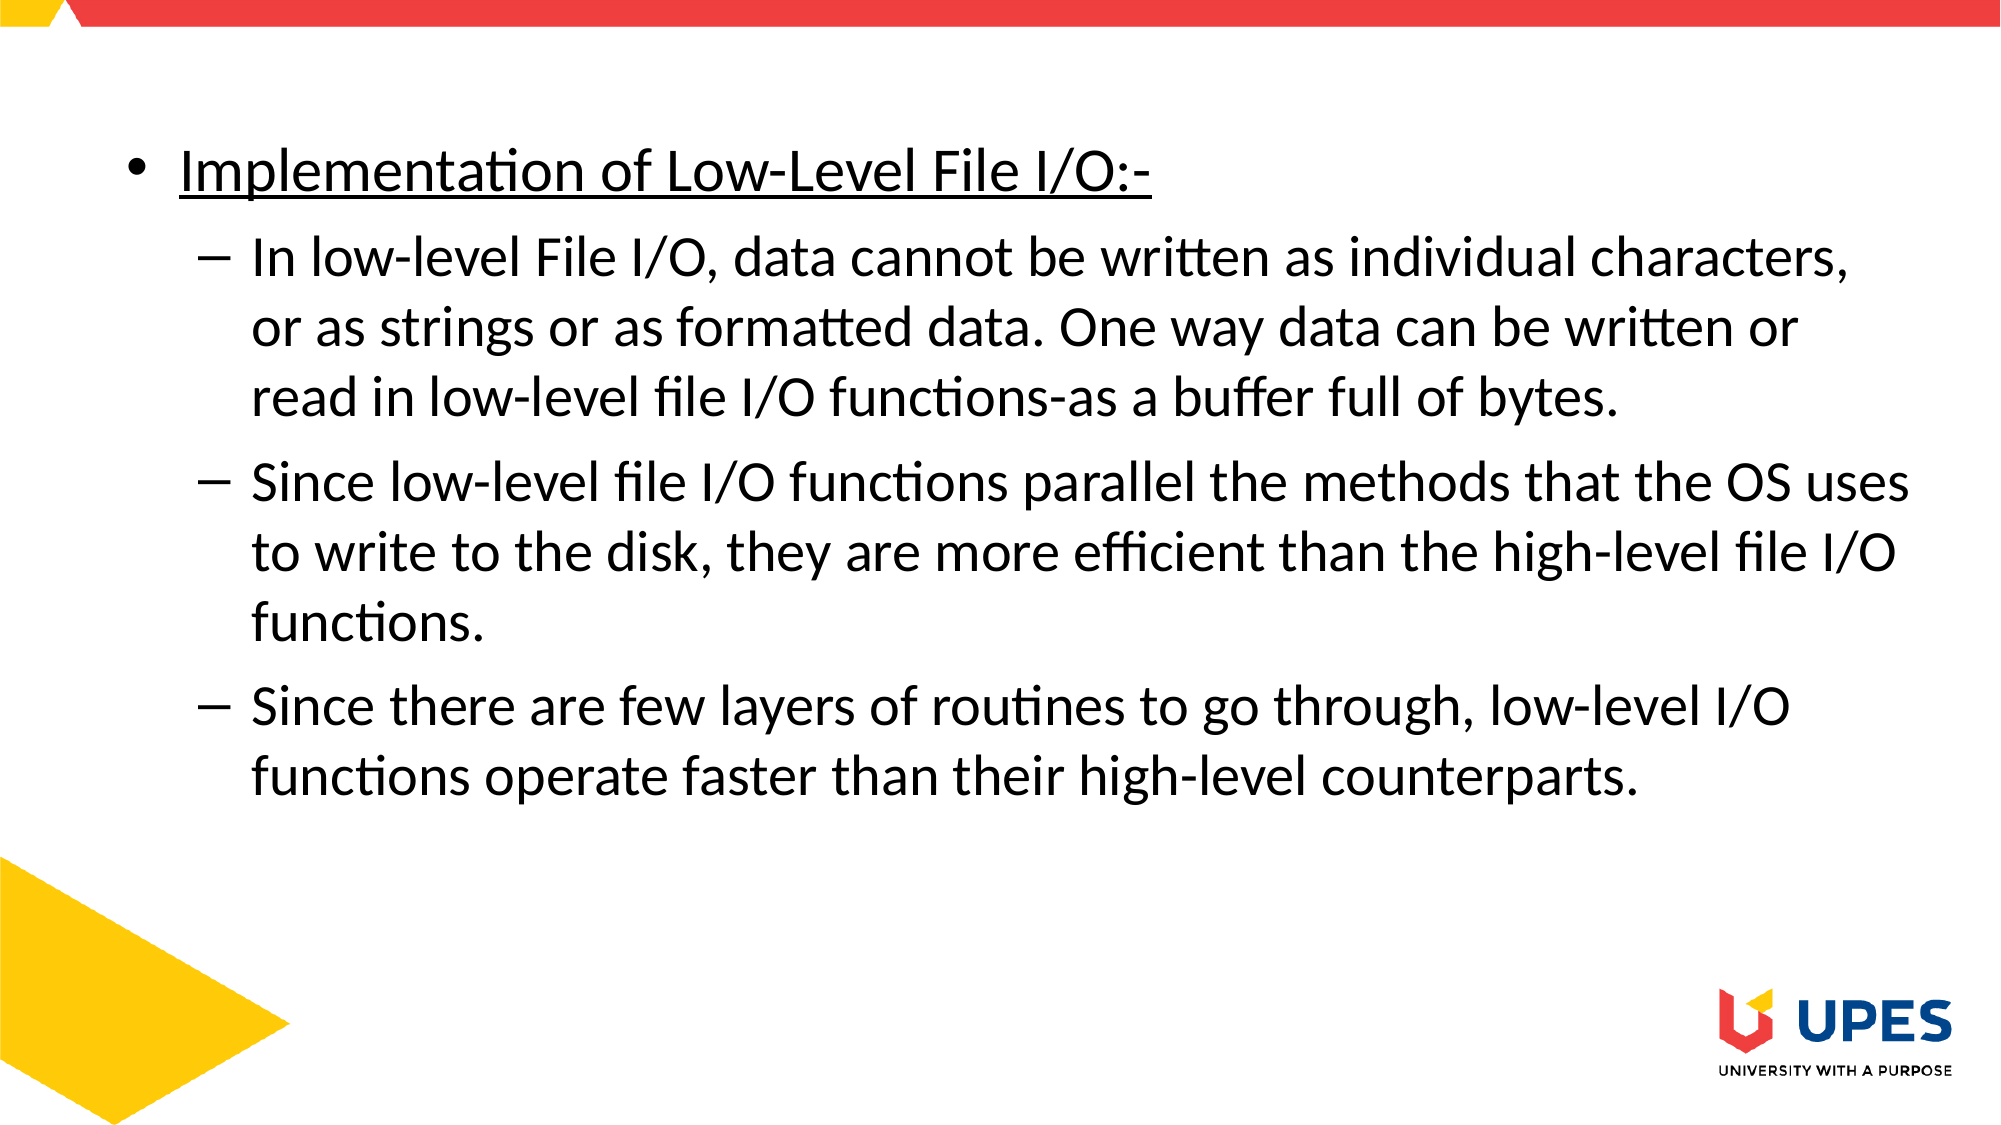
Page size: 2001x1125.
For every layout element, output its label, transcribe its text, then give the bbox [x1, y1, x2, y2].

list Implementation of Low-Level File I/O:- In low-level File I/O, data cannot be written as individual characters, or as strings or as formatted data. One way data can be written or read in low-level file I/O functions-as a buffer full of bytes. Since low-level file I/O functions parallel the methods that the OS uses to write to the disk, they are more efficient than the high-level file I/O functions. Since there are few layers of routines to go through, low-level I/O functions operate faster than their high-level counterparts. [118, 120, 1920, 865]
picture [0, 0, 2001, 1125]
